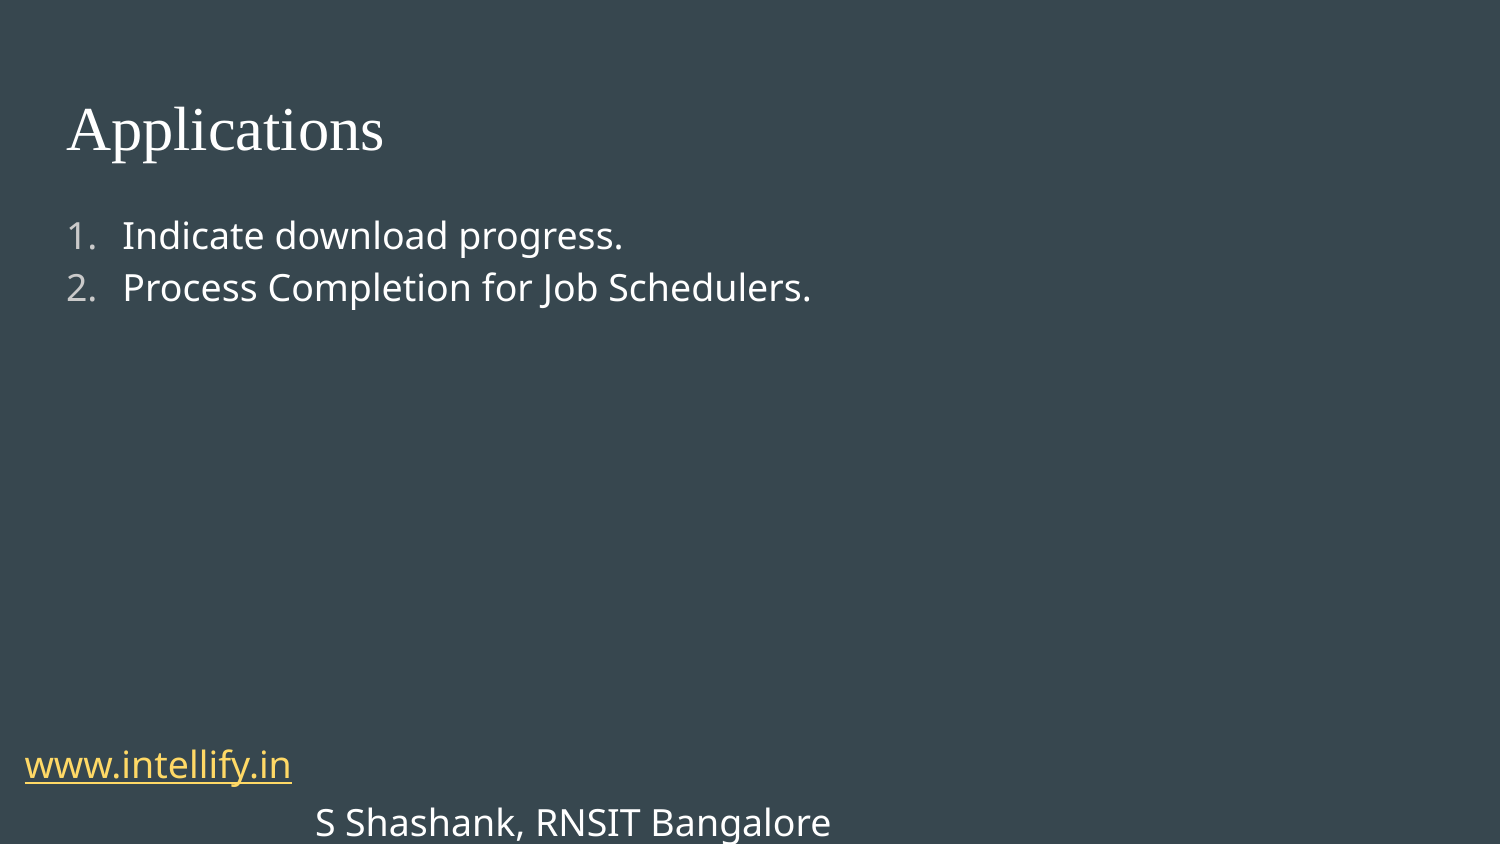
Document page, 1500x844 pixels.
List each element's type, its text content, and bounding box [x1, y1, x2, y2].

text_box www.intellify.in S Shashank, RNSIT Bangalore [0, 718, 1500, 808]
text_box Applications [51, 72, 1449, 167]
text_box Indicate download progress. Process Completion for Job Schedulers. [51, 189, 1052, 400]
